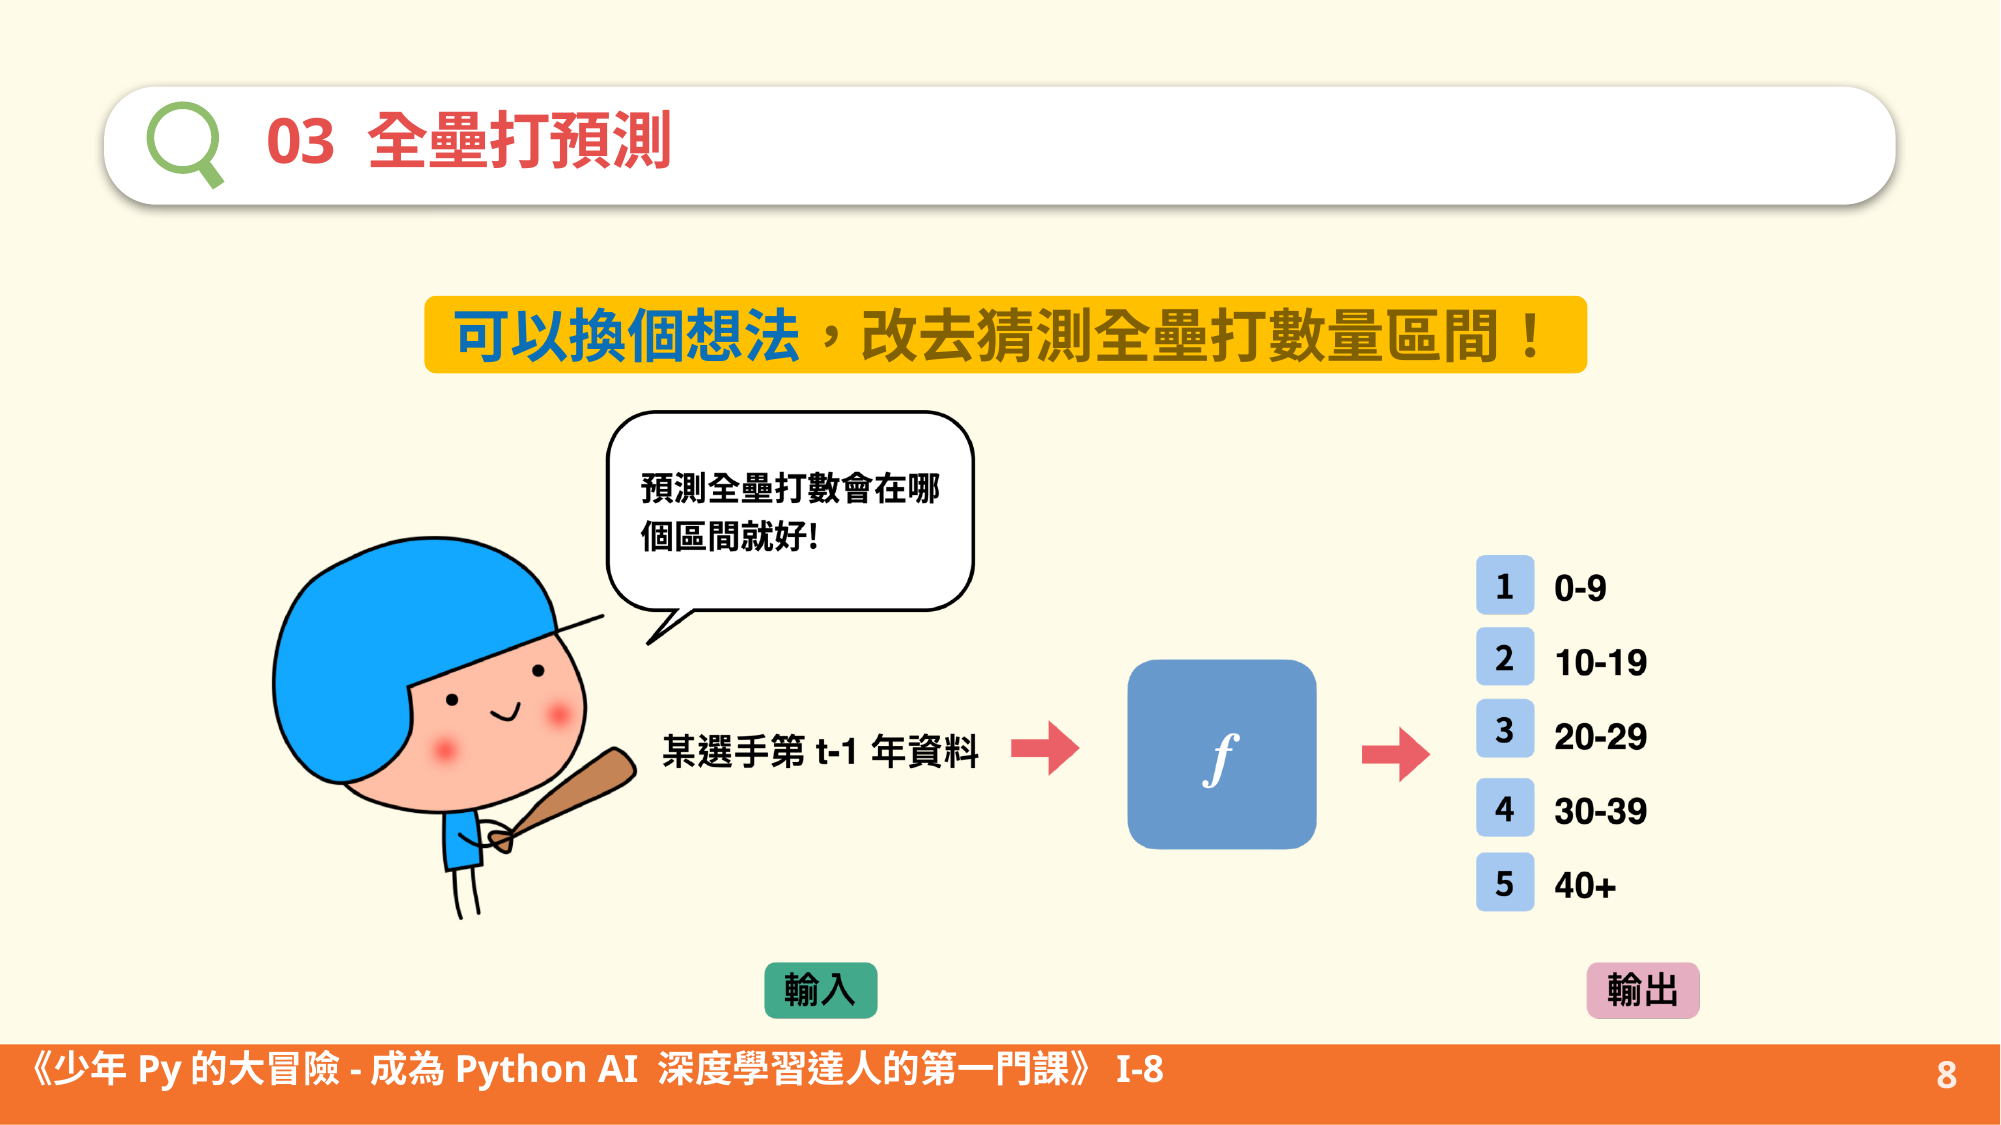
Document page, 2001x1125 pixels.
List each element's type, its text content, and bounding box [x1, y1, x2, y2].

list 03 全壘打預測 [257, 106, 1838, 185]
slide_number 8 [1912, 1047, 1982, 1111]
picture [257, 409, 1700, 1019]
text_box 可以換個想法，改去猜測全壘打數量區間！ [424, 295, 1588, 374]
